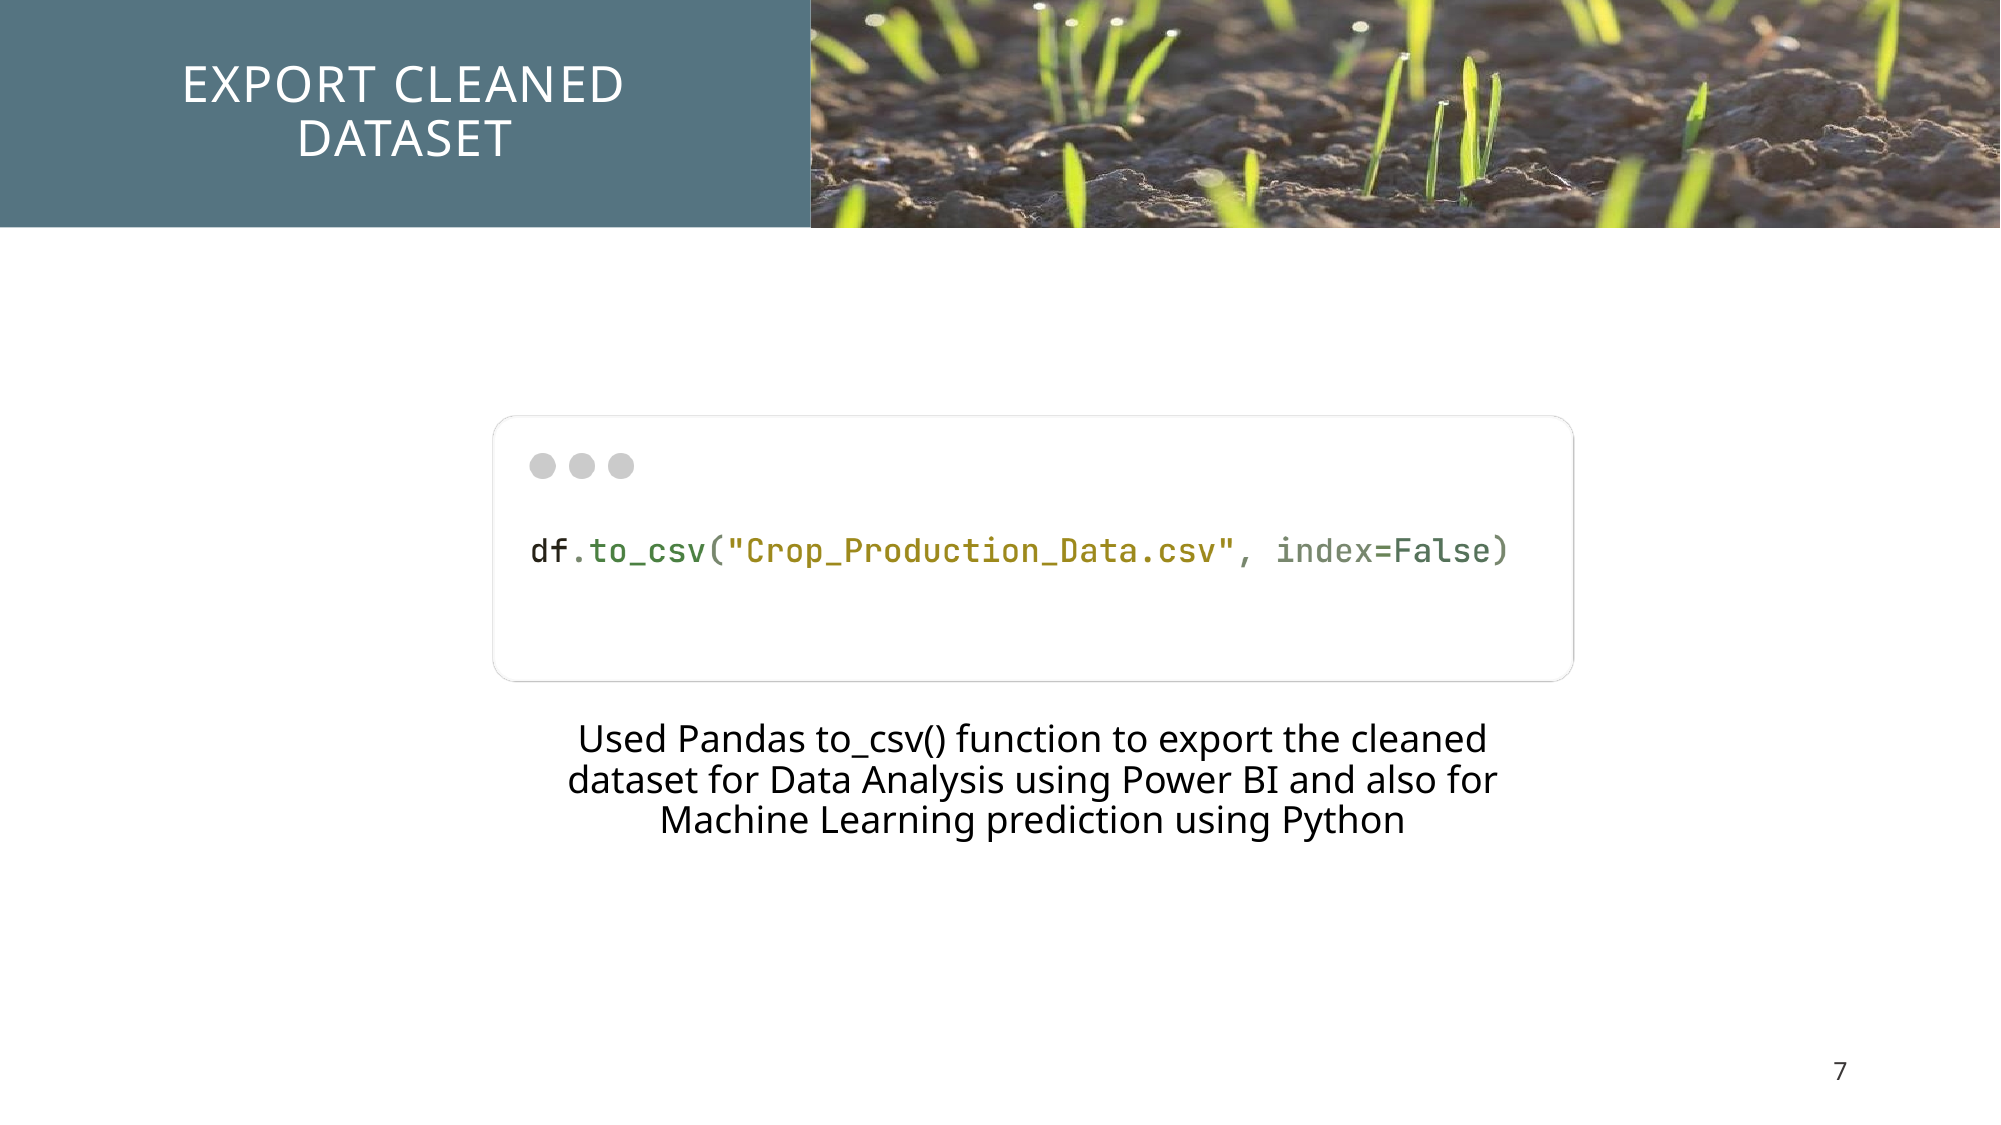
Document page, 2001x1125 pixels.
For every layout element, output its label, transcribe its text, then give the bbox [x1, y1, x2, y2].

text_box Used Pandas to_csv() function to export the cleaned dataset for Data Analysis using Power BI and also for Machine Learning prediction using Python [549, 714, 1517, 861]
picture [810, 0, 2000, 228]
picture [460, 383, 1606, 714]
slide_number 7 [1412, 1042, 1863, 1103]
title EXPORT CLEANED DATASET [0, 0, 810, 228]
